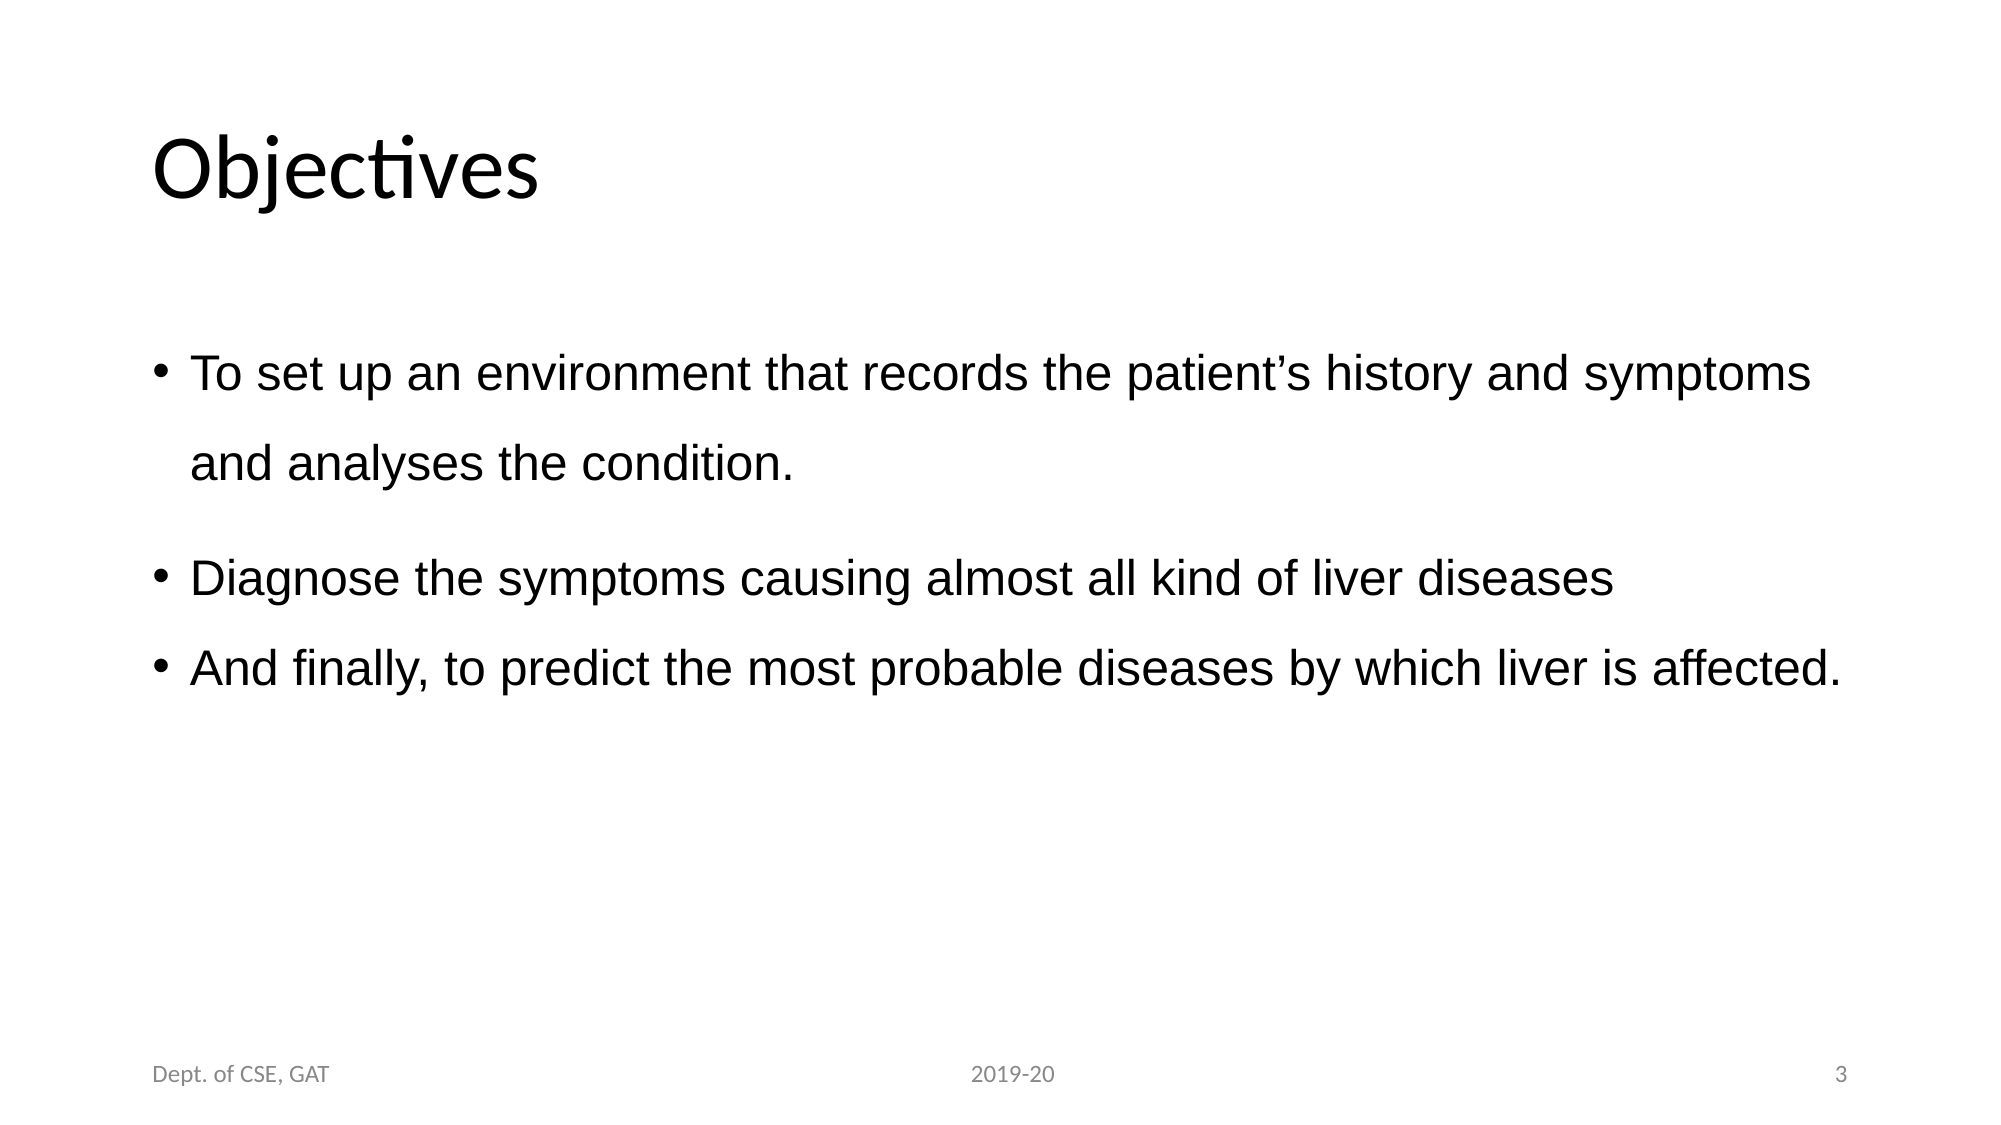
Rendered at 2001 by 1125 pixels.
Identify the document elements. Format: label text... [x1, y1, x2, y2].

list To set up an environment that records the patient’s history and symptoms and analyses the condition. Diagnose the symptoms causing almost all kind of liver diseases And finally, to predict the most probable diseases by which liver is affected. [137, 303, 1863, 1017]
footer Dept. of CSE, GAT 2019-20 [137, 1042, 1338, 1103]
title Objectives [137, 59, 1863, 278]
slide_number 3 [1412, 1042, 1863, 1103]
